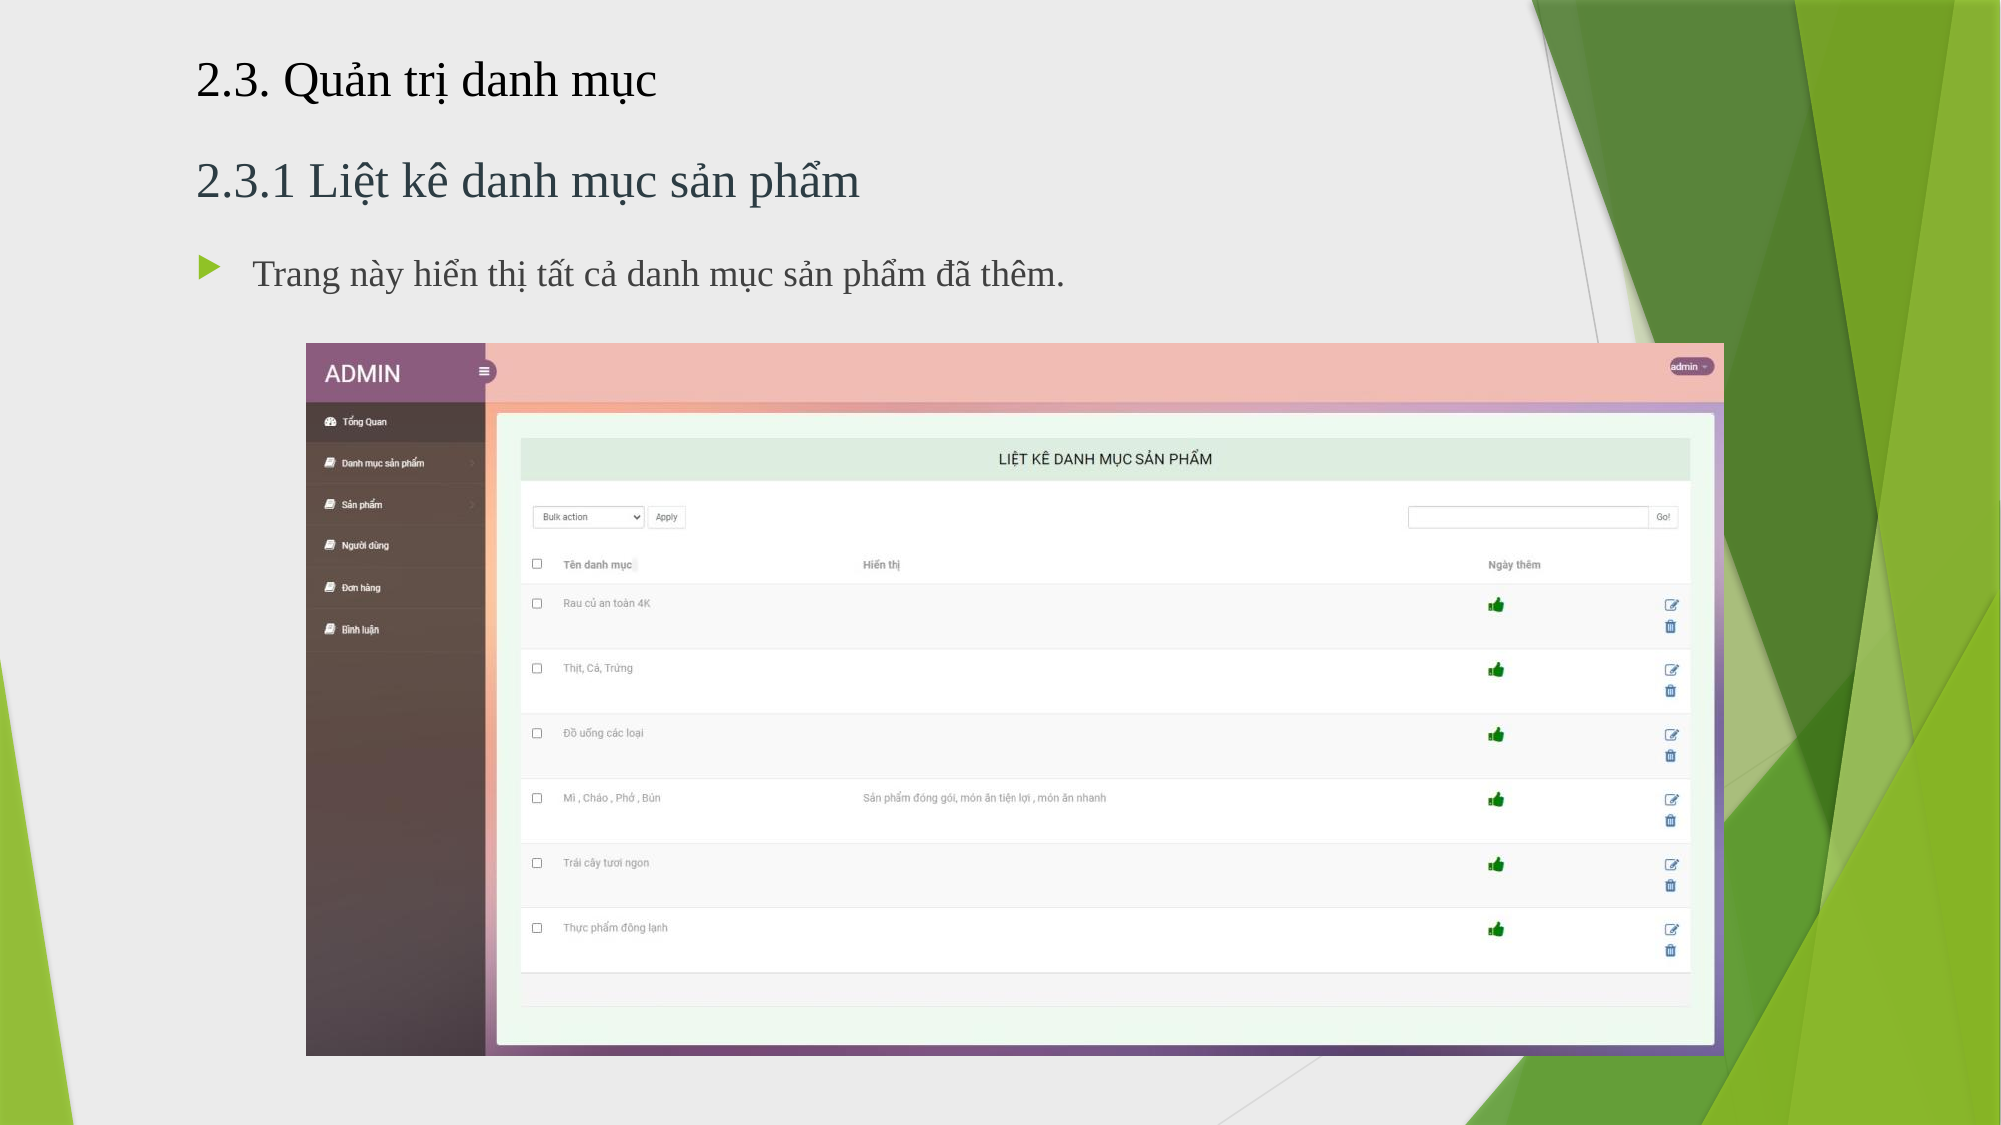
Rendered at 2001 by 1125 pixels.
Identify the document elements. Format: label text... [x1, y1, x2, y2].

text_box 2.3.1 Liệt kê danh mục sản phẩm [180, 140, 1724, 242]
picture [305, 342, 1725, 1056]
list Trang này hiển thị tất cả danh mục sản phẩm đã thêm. [181, 241, 1822, 311]
title 2.3. Quản trị danh mục [181, 39, 1724, 140]
